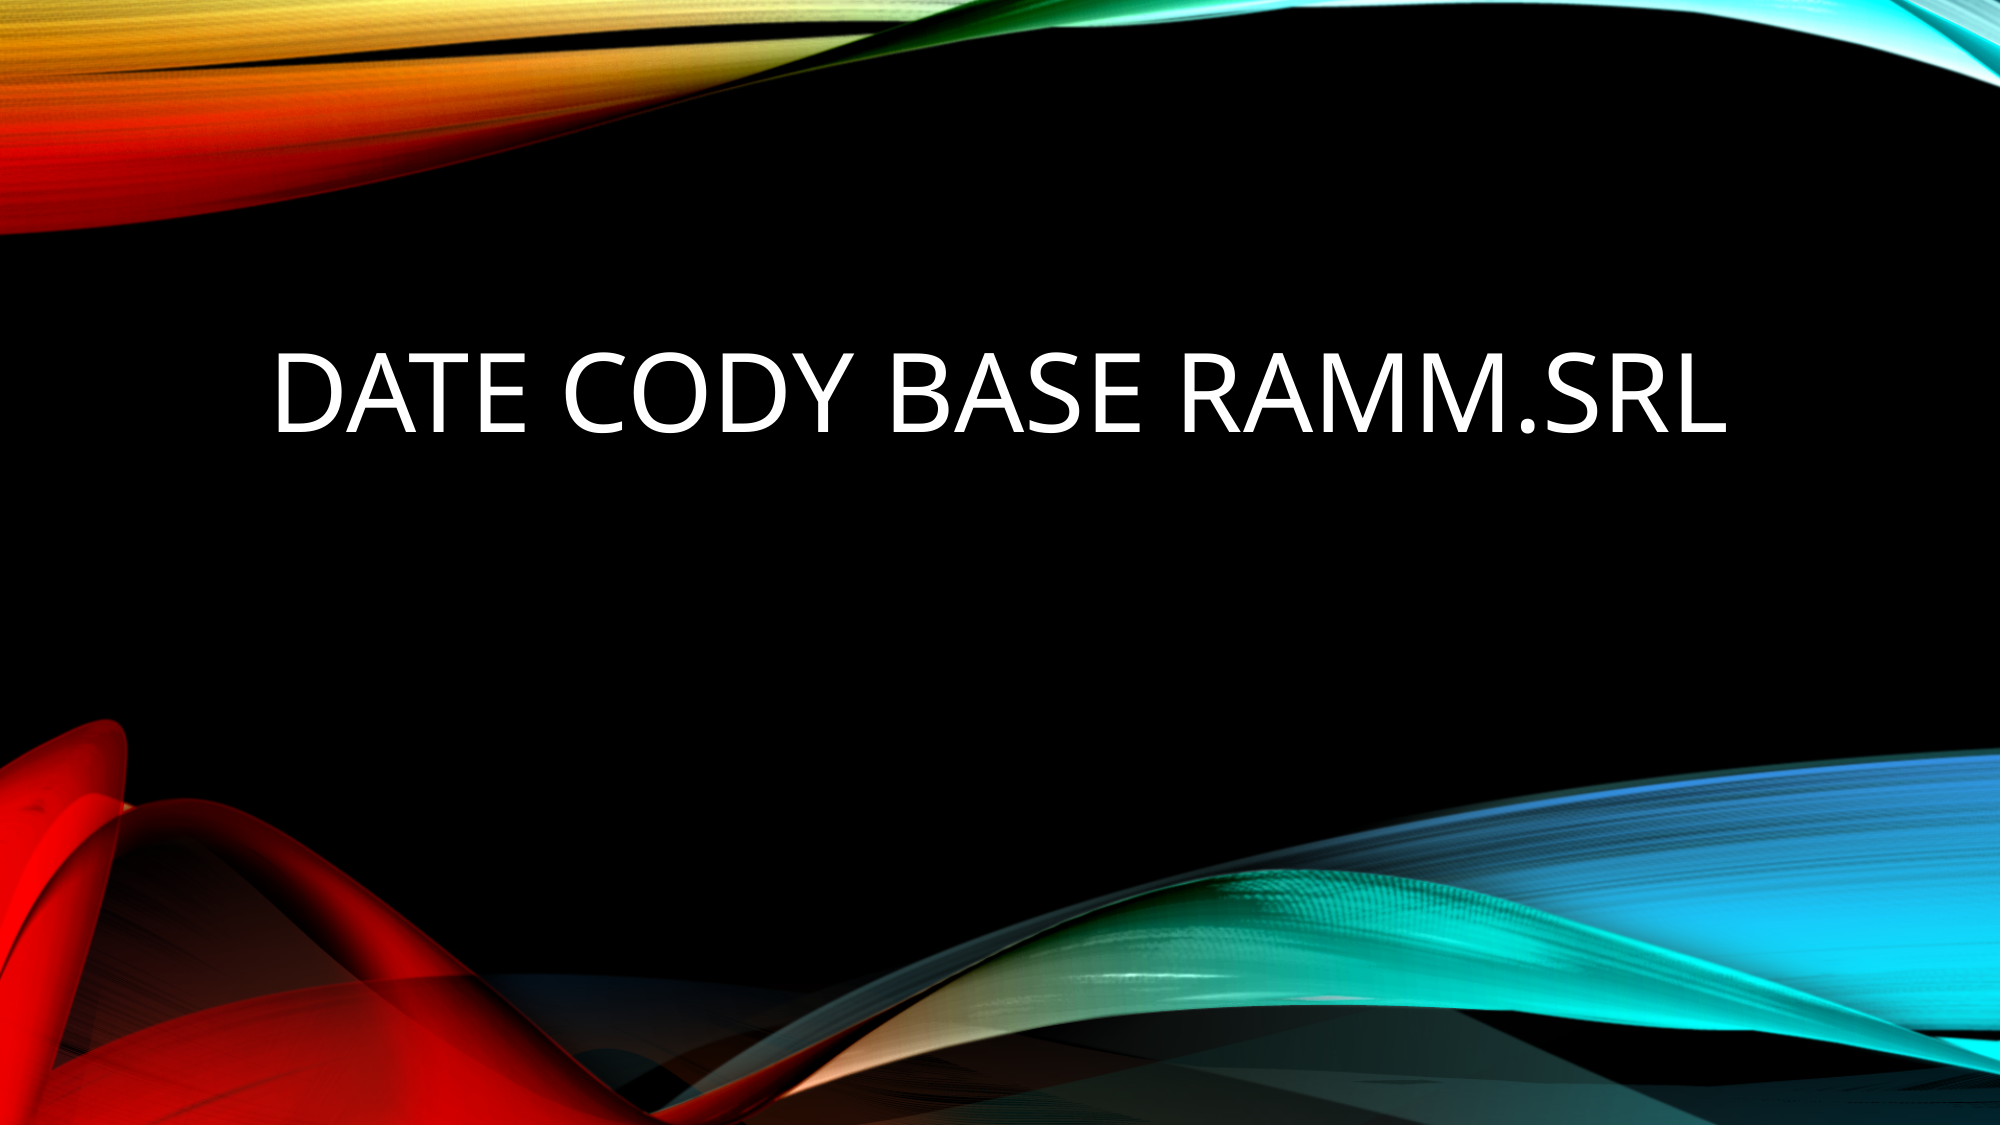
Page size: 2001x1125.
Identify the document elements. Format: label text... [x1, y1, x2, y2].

picture [0, 0, 2000, 237]
title Date cody Base RAMM.srl [225, 295, 1775, 596]
picture [0, 717, 2000, 1125]
